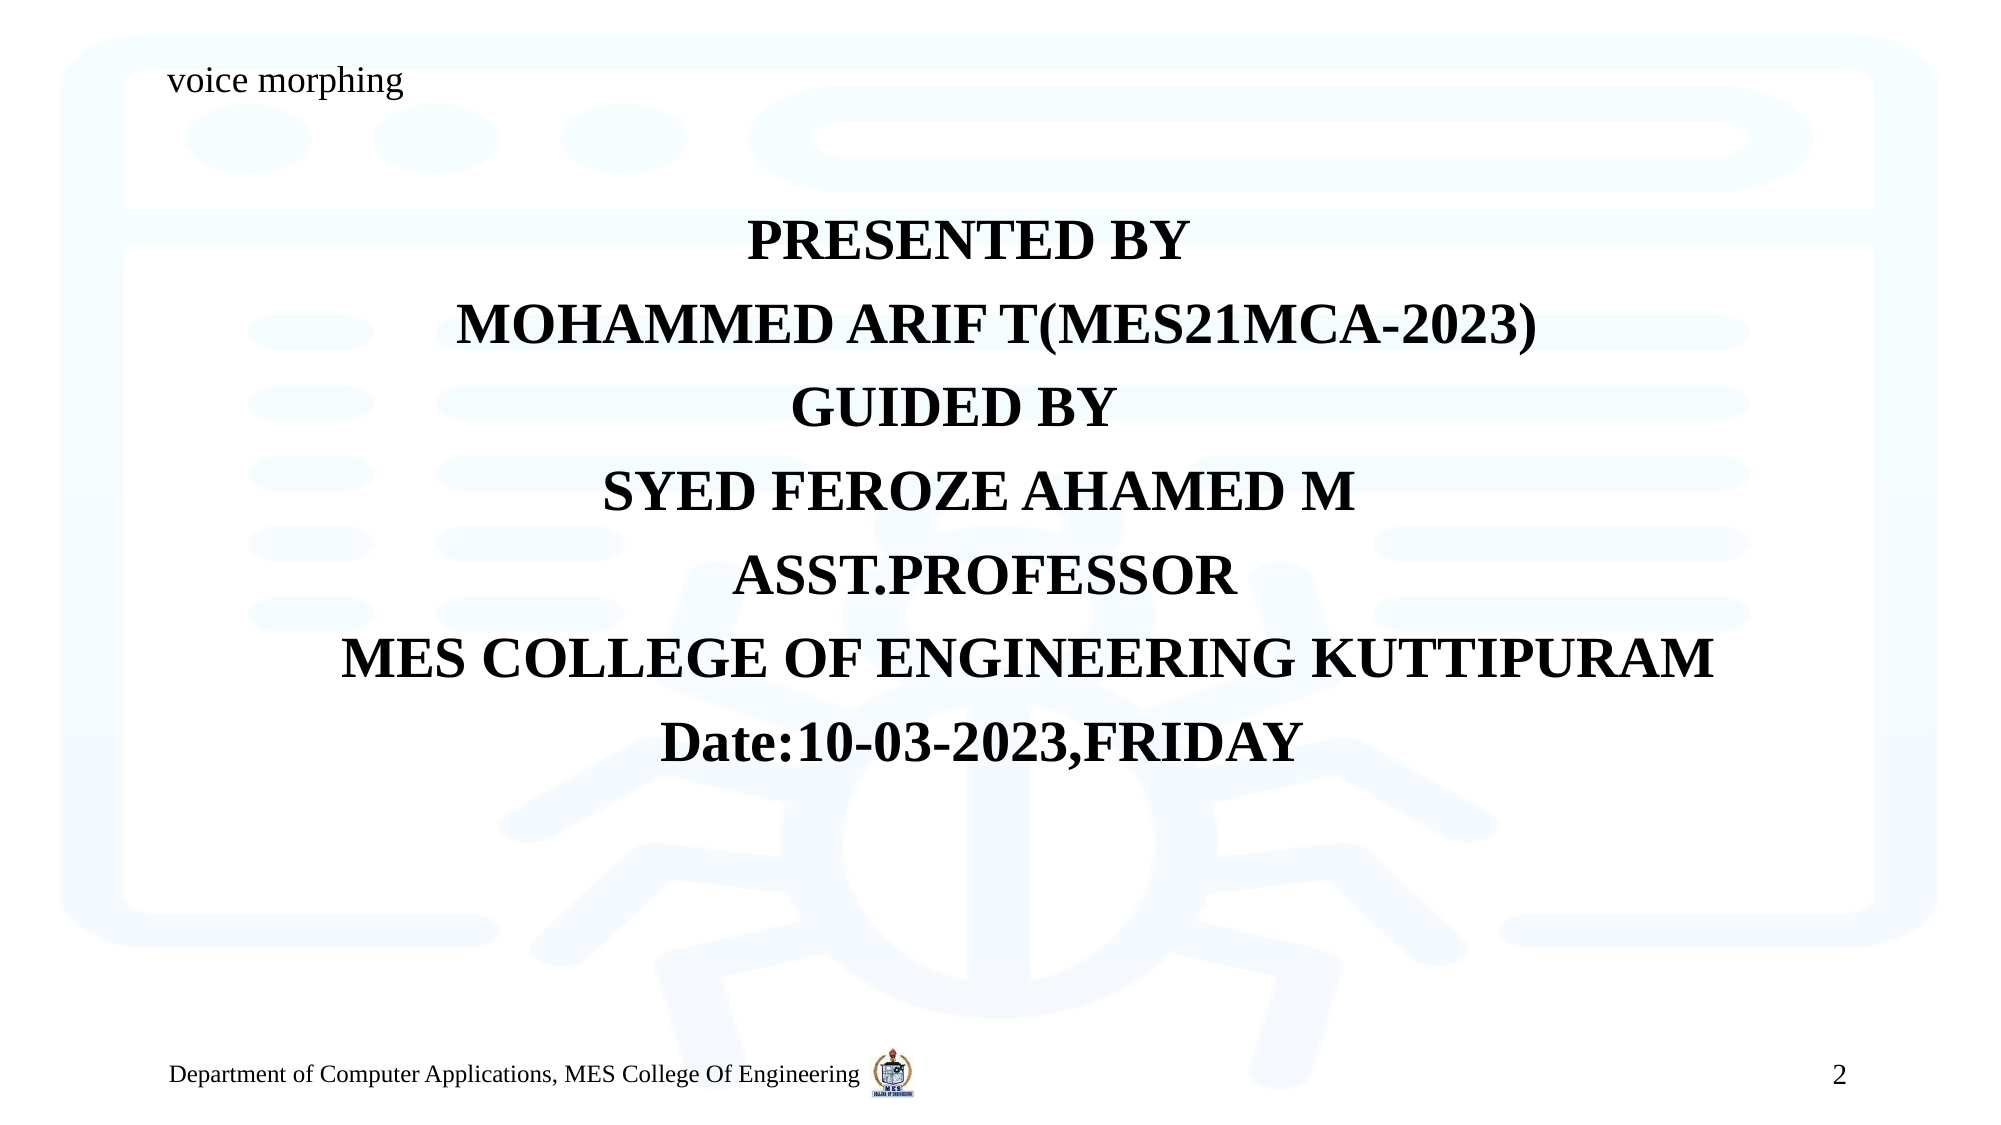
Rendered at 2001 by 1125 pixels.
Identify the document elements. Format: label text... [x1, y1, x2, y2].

picture [870, 1046, 916, 1099]
footer Department of Computer Applications, MES College Of Engineering [137, 1042, 893, 1103]
list voice morphing PRESENTED BY MOHAMMED ARIF T(MES21MCA-2023) GUIDED BY SYED FEROZE AHAMED M ASST.PROFESSOR MES COLLEGE OF ENGINEERING KUTTIPURAM Date:10-03-2023,FRIDAY [137, 34, 1863, 1097]
slide_number 2 [1412, 1042, 1863, 1103]
